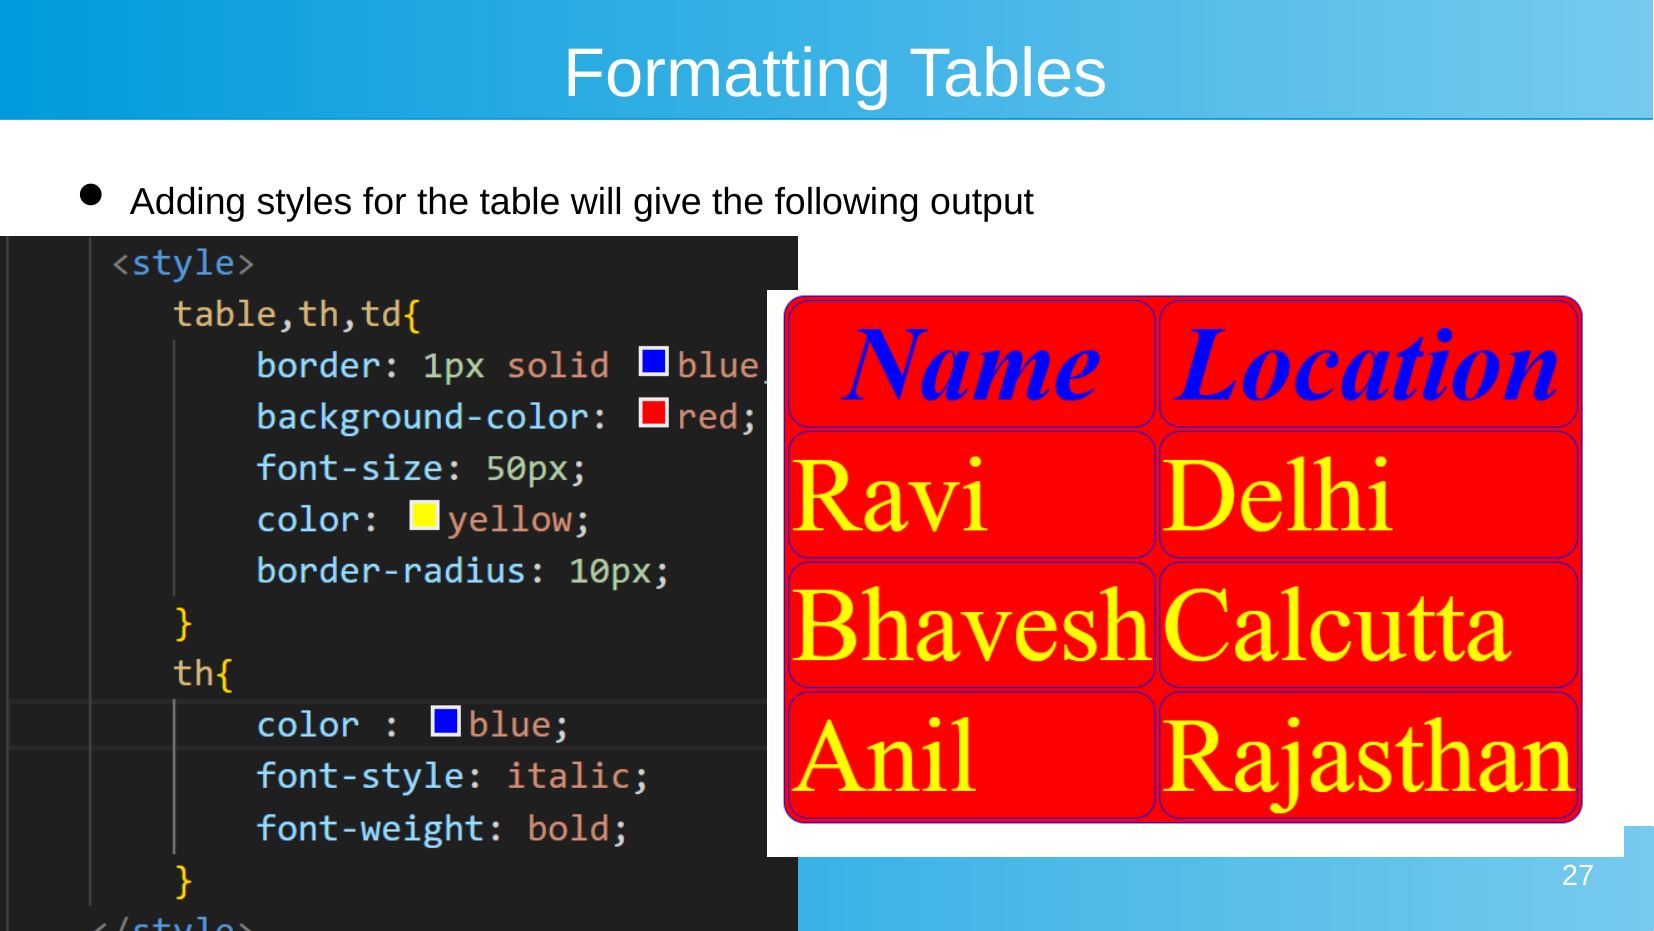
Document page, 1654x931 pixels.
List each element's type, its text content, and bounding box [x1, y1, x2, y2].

title Formatting Tables [59, 29, 1595, 108]
picture [0, 235, 1653, 931]
list Adding styles for the table will give the following output [59, 177, 1595, 288]
slide_number 27 [1210, 865, 1595, 916]
